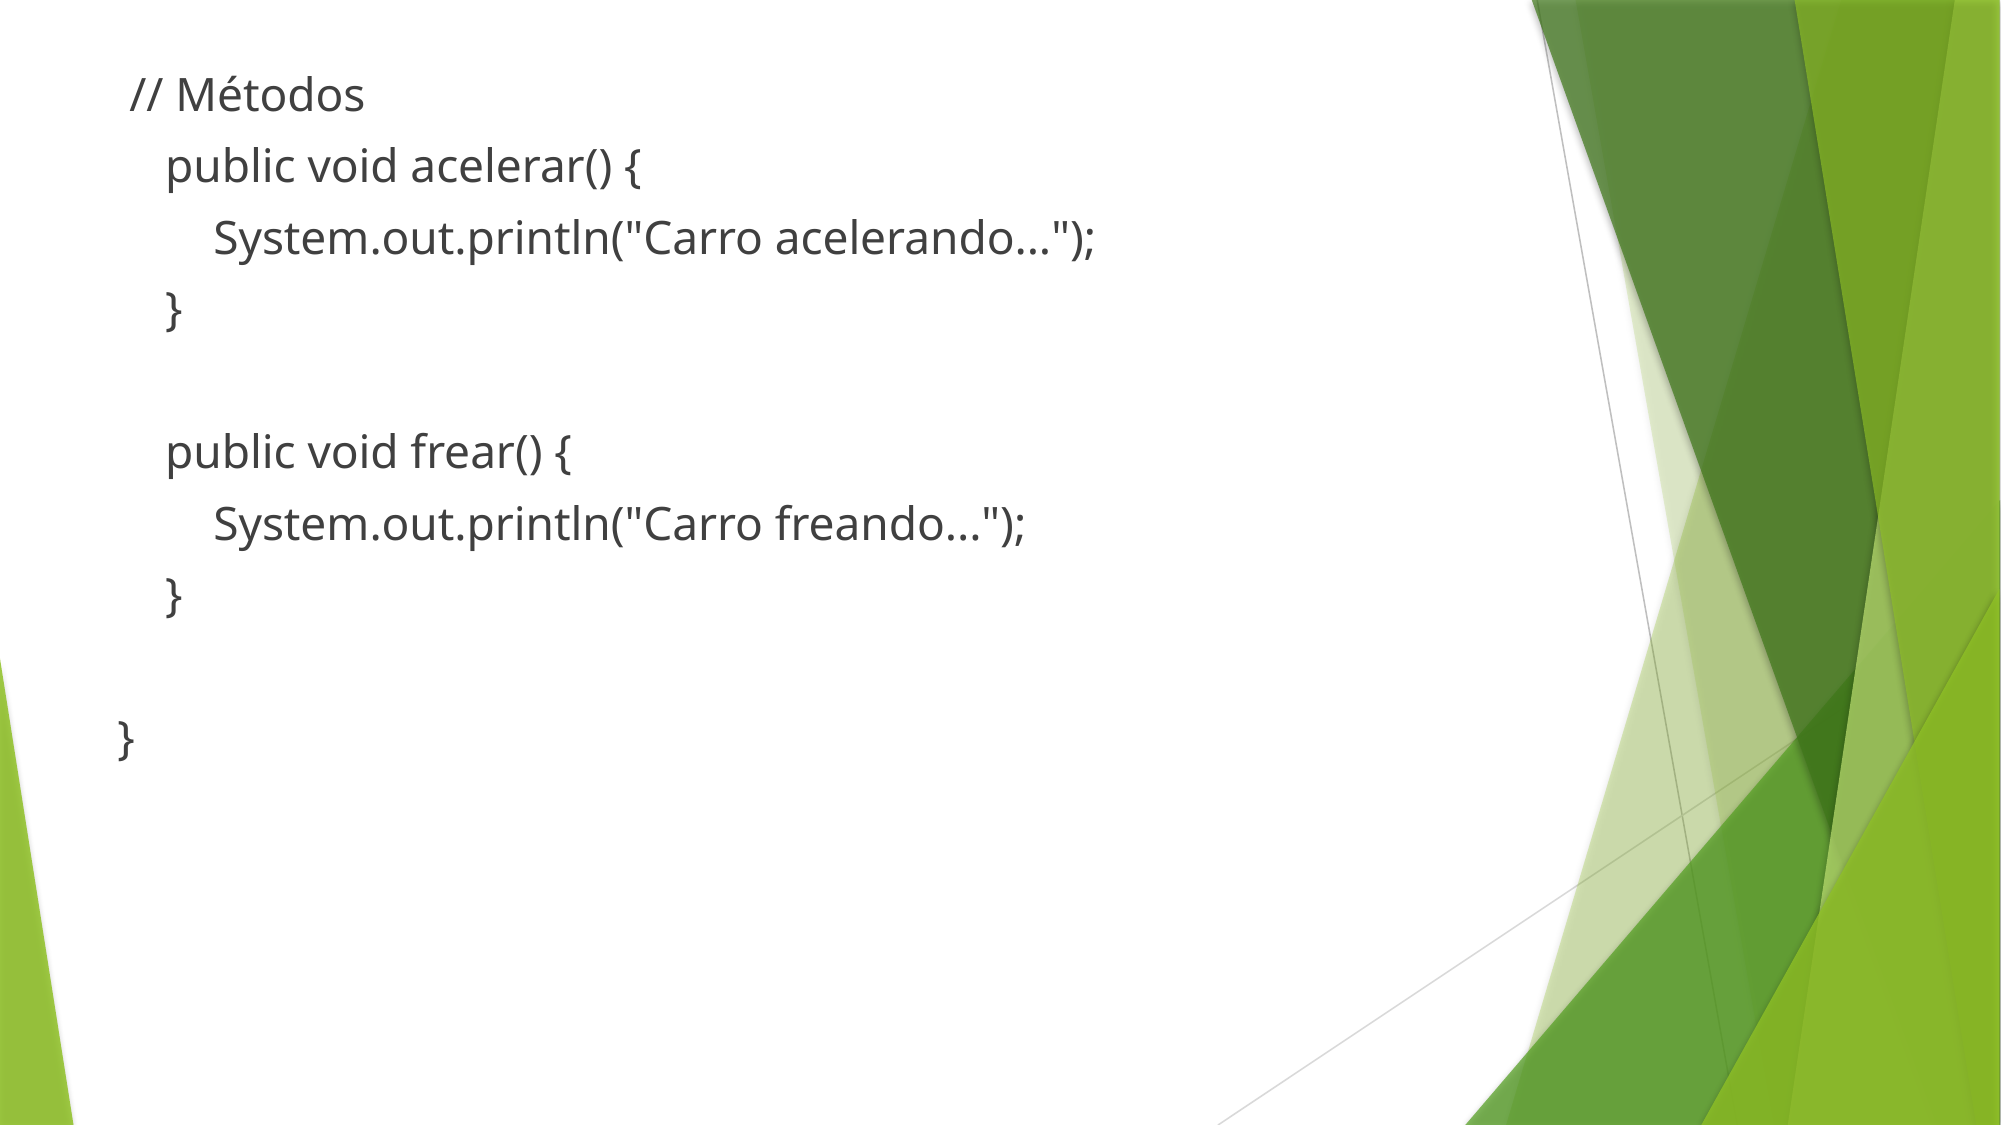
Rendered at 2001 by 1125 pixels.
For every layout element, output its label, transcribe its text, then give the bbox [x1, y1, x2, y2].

list // Métodos public void acelerar() { System.out.println("Carro acelerando..."); } public void frear() { System.out.println("Carro freando..."); } } [102, 57, 1828, 772]
